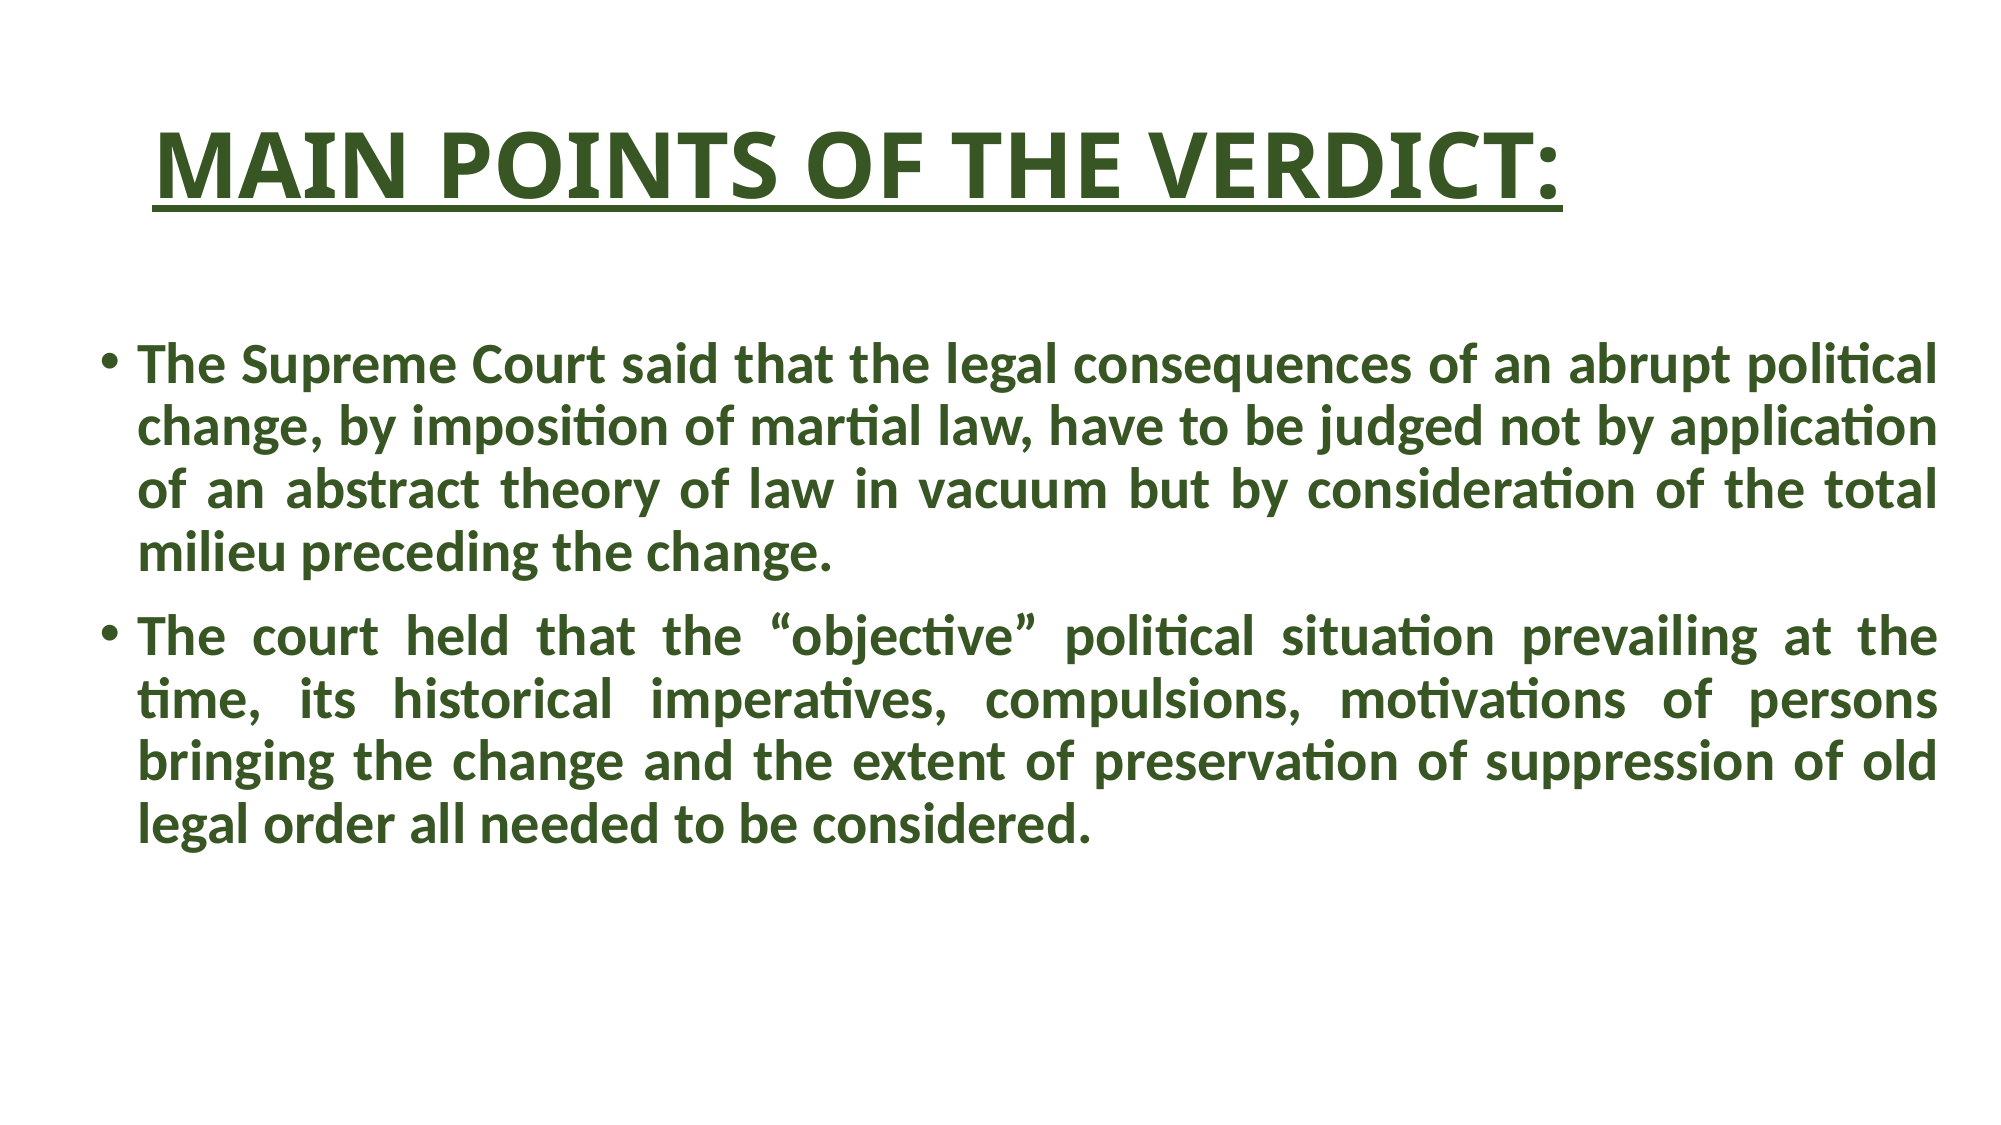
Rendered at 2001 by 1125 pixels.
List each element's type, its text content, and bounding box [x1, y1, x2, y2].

title MAIN POINTS OF THE VERDICT: [137, 59, 1863, 278]
list The Supreme Court said that the legal consequences of an abrupt political change, by imposition of martial law, have to be judged not by application of an abstract theory of law in vacuum but by consideration of the total milieu preceding the change. The court held that the “objective” political situation prevailing at the time, its historical imperatives, compulsions, motivations of persons bringing the change and the extent of preservation of suppression of old legal order all needed to be considered. [84, 325, 1955, 1014]
